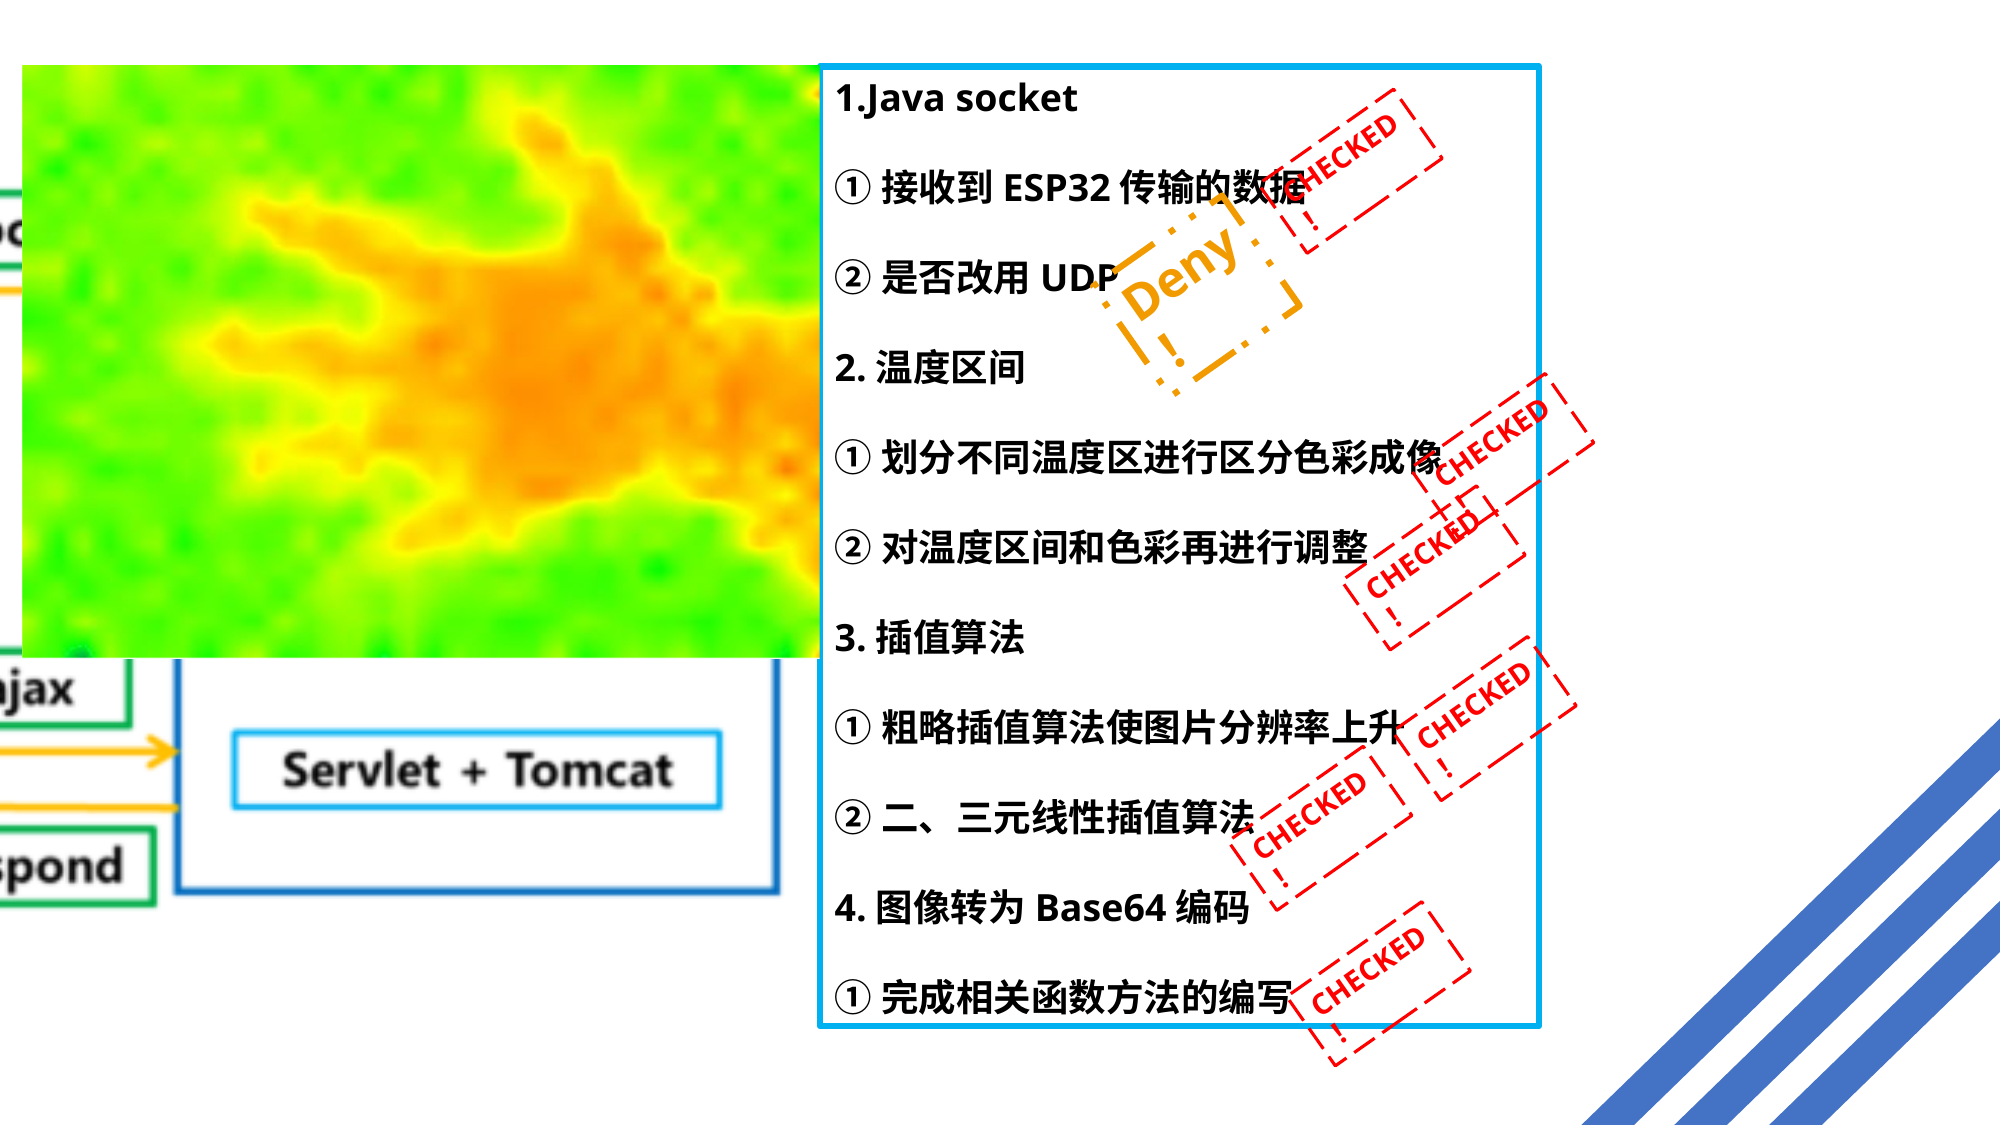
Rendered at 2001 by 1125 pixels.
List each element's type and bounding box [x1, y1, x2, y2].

picture [0, 0, 1672, 1125]
text_box [1473, 927, 2000, 1061]
